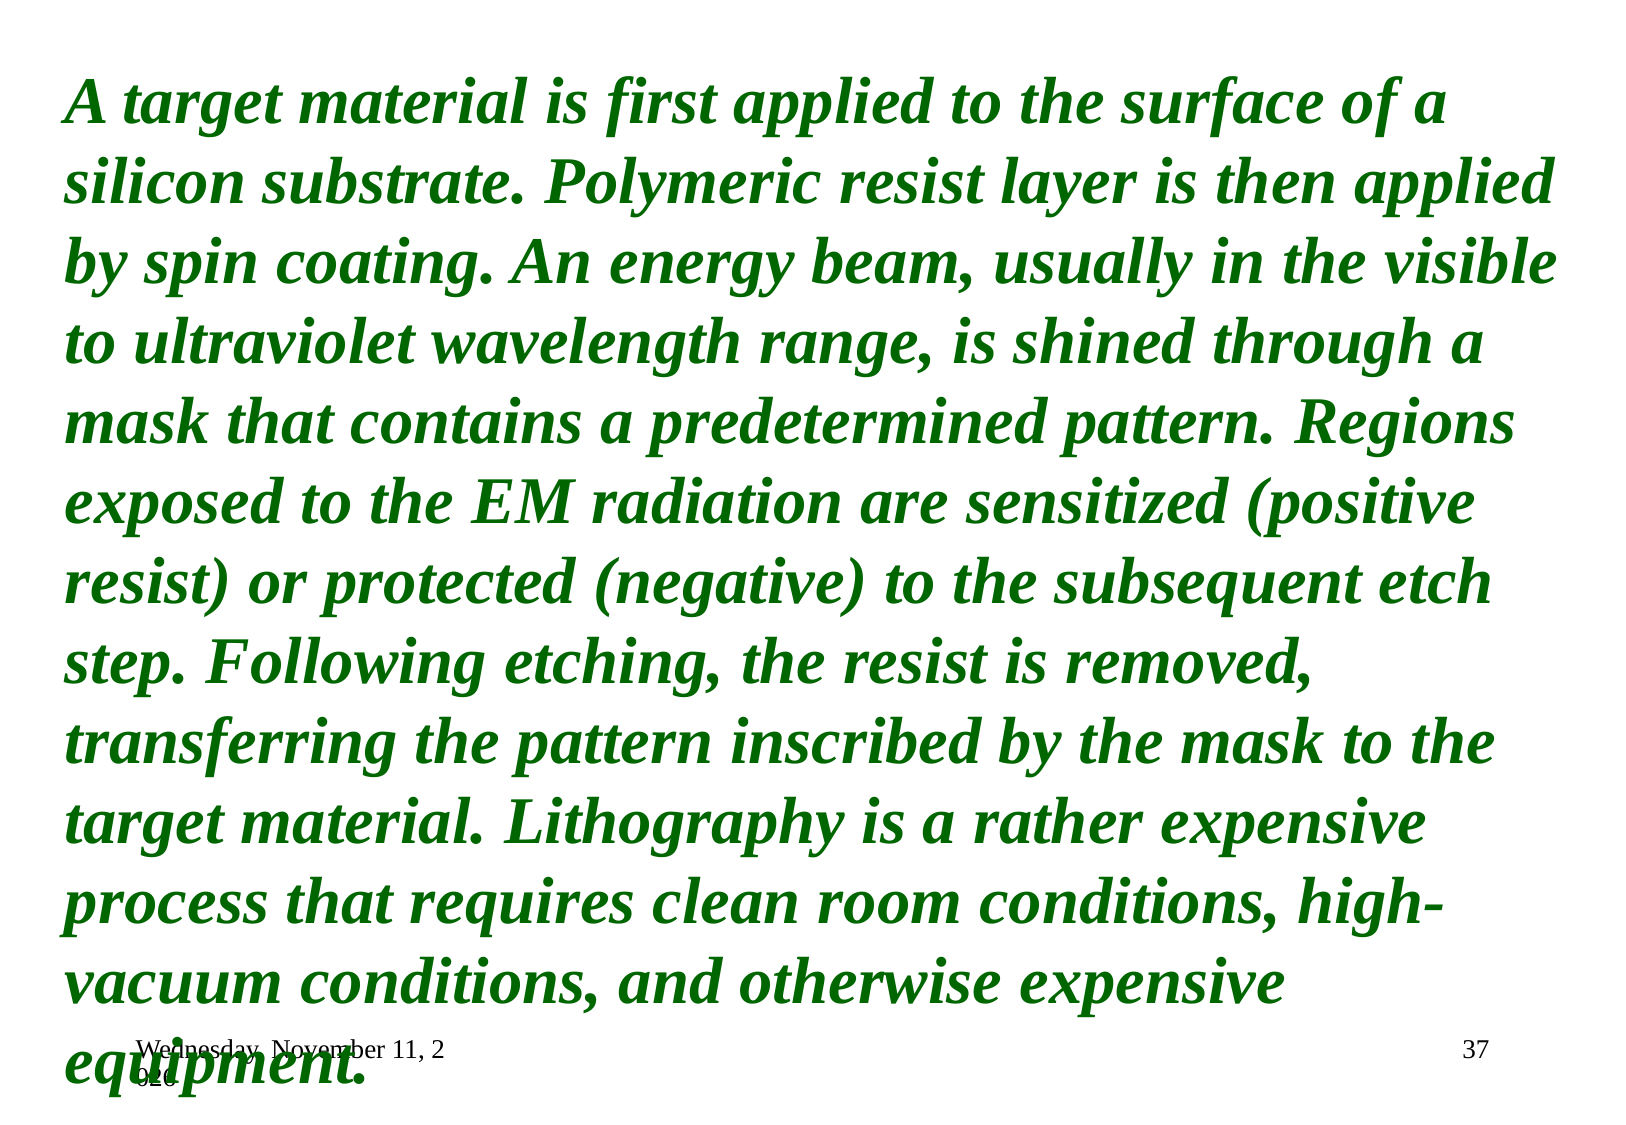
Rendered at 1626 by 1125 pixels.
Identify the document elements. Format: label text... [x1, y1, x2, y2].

text_box A target material is first applied to the surface of a silicon substrate. Polymeric resist layer is then applied by spin coating. An energy beam, usually in the visible to ultraviolet wavelength range, is shined through a mask that contains a predetermined pattern. Regions exposed to the EM radiation are sensitized (positive resist) or protected (negative) to the subsequent etch step. Following etching, the resist is removed, transferring the pattern inscribed by the mask to the target material. Lithography is a rather expensive process that requires clean room conditions, high-vacuum conditions, and otherwise expensive equipment. [49, 49, 1625, 1105]
